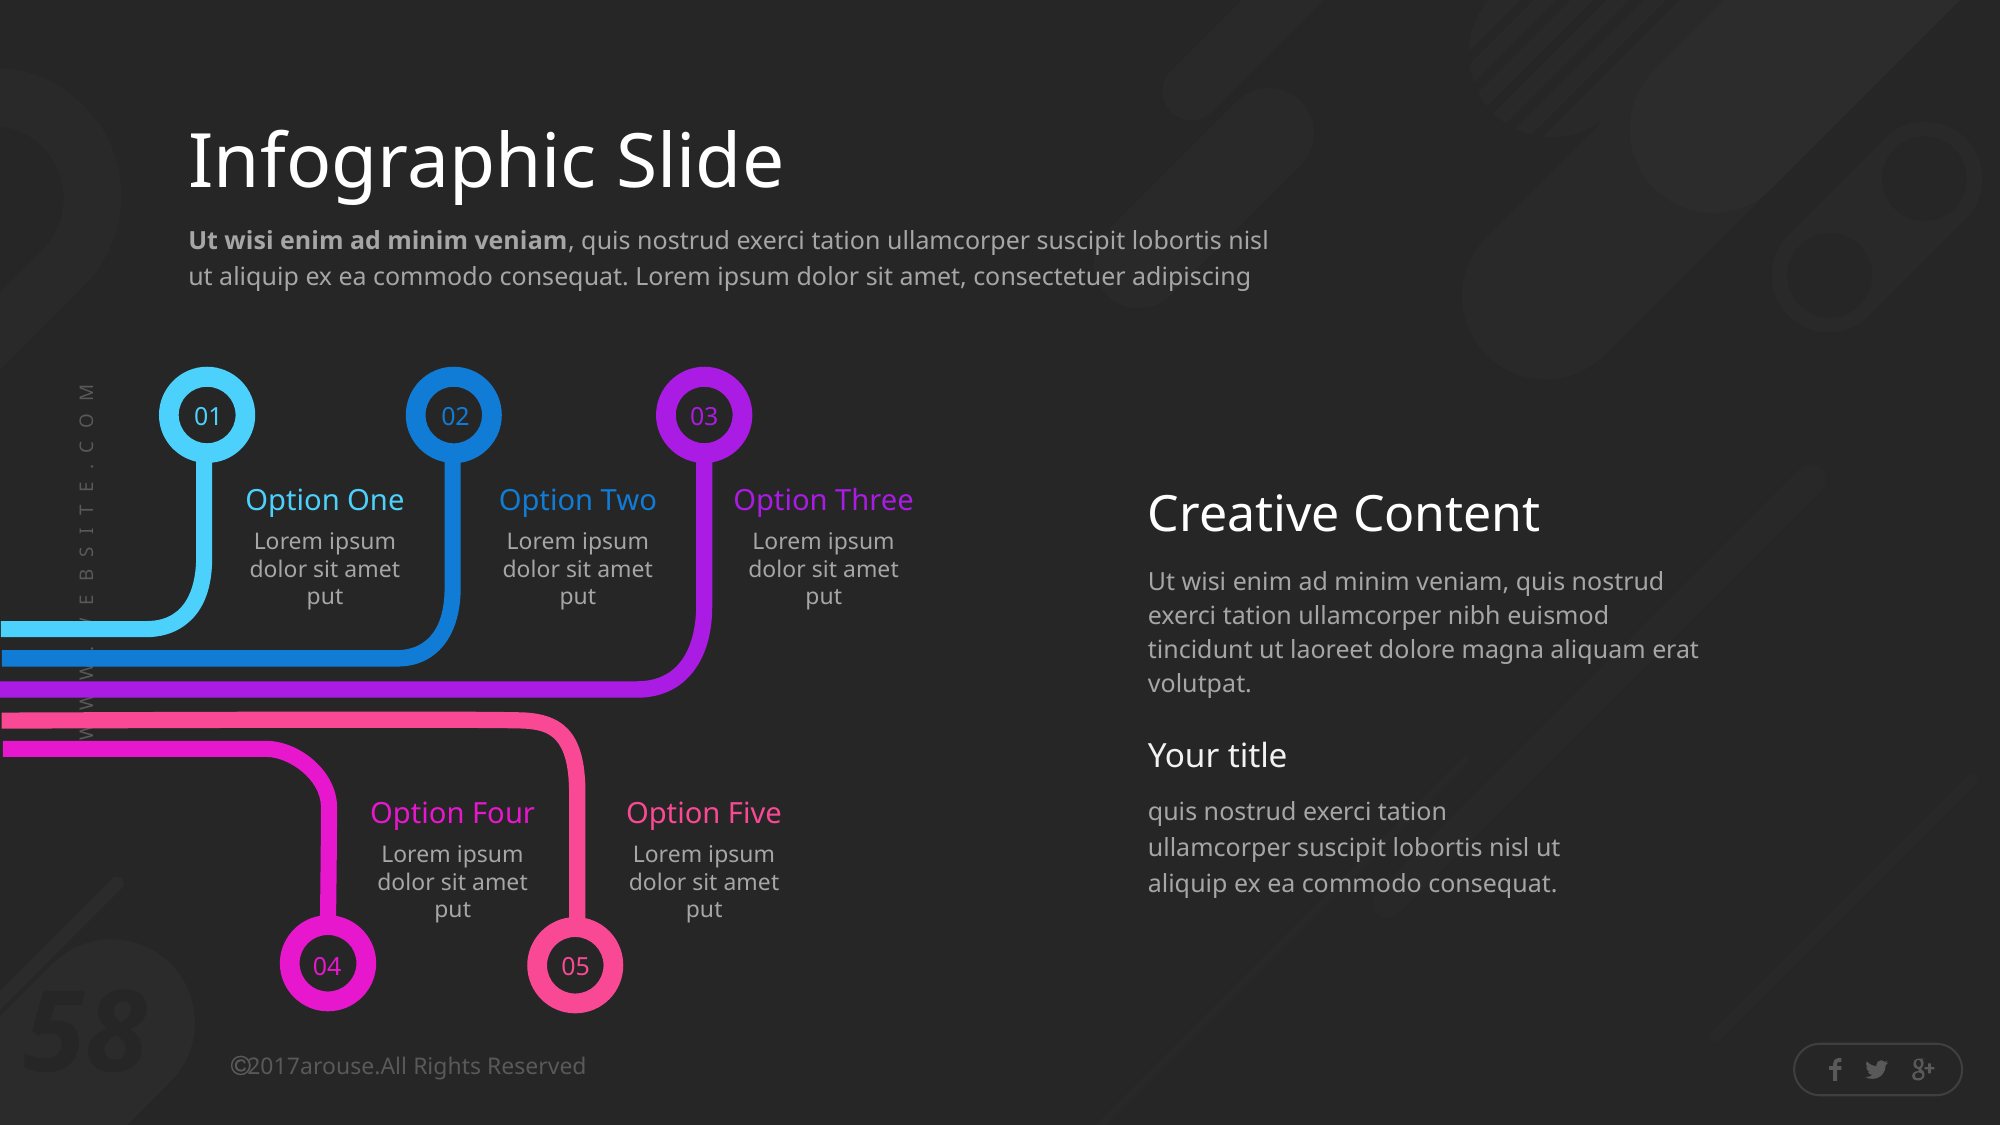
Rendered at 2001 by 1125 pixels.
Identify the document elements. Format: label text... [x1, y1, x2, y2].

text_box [469, 474, 687, 591]
text_box Creative Content [1133, 473, 1615, 549]
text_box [0, 366, 753, 1014]
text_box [595, 787, 814, 903]
text_box Your title [1133, 718, 1496, 782]
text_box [714, 474, 933, 591]
text_box Infographic Slide [173, 105, 1591, 211]
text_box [343, 787, 562, 903]
text_box Ut wisi enim ad minim veniam, quis nostrud exerci tation ullamcorper suscipit lobortis nisl ut aliquip ex ea commodo consequat. Lorem ipsum dolor sit amet, consectetuer adipiscing [173, 211, 1312, 298]
text_box quis nostrud exerci tation ullamcorper suscipit lobortis nisl ut aliquip ex ea commodo consequat. [1133, 782, 1581, 905]
text_box Ut wisi enim ad minim veniam, quis nostrud exerci tation ullamcorper nibh euismod tincidunt ut laoreet dolore magna aliquam erat volutpat. [1133, 554, 1725, 681]
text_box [216, 474, 435, 591]
